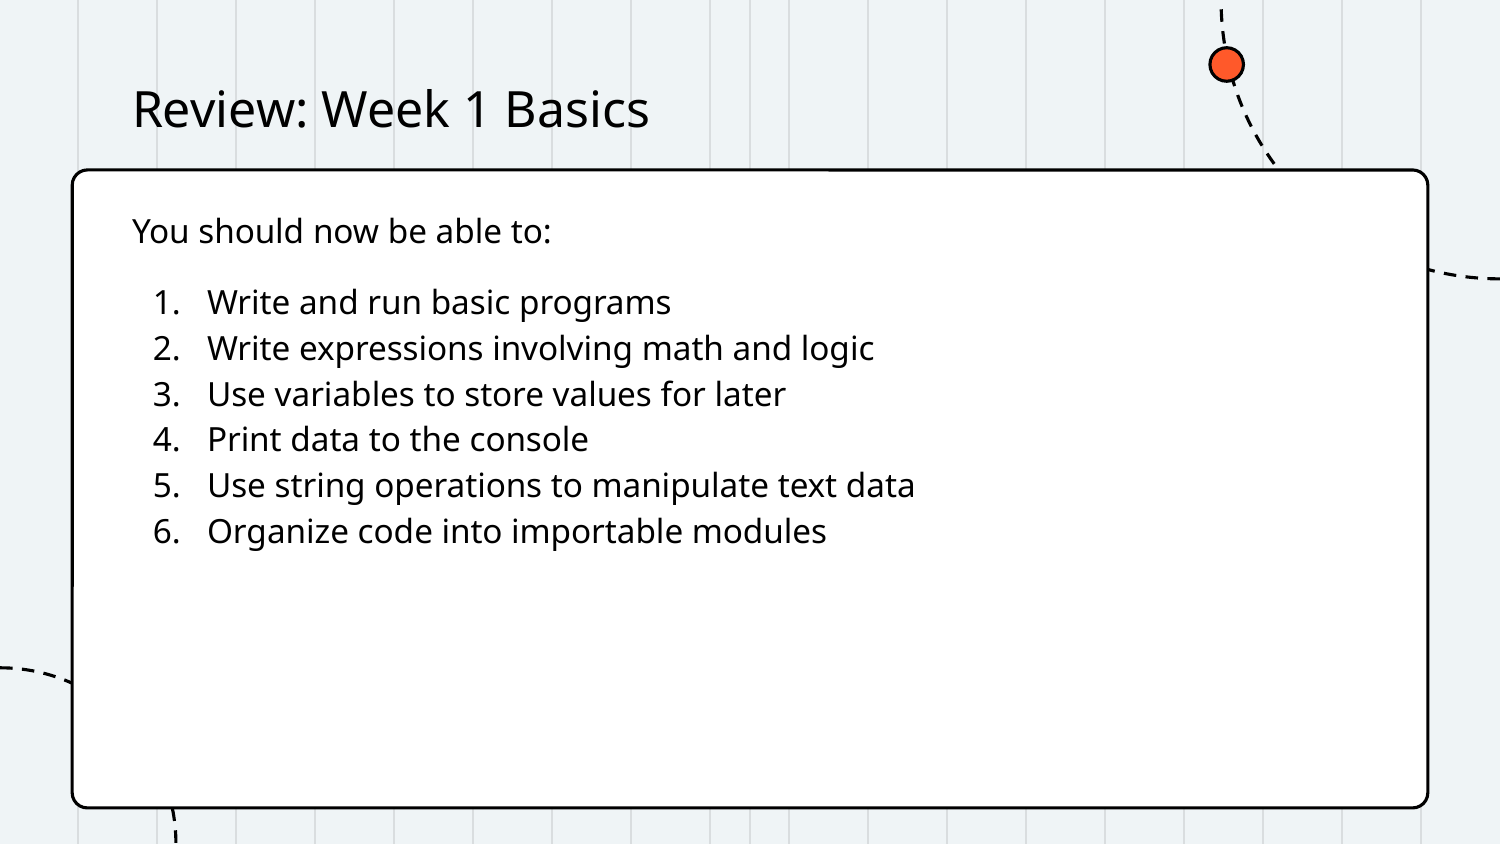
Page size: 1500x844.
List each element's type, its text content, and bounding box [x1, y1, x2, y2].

list You should now be able to: Write and run basic programs Write expressions involving math and logic Use variables to store values for later Print data to the console Use string operations to manipulate text data Organize code into importable modules [117, 189, 1383, 750]
title Review: Week 1 Basics [117, 62, 1383, 157]
